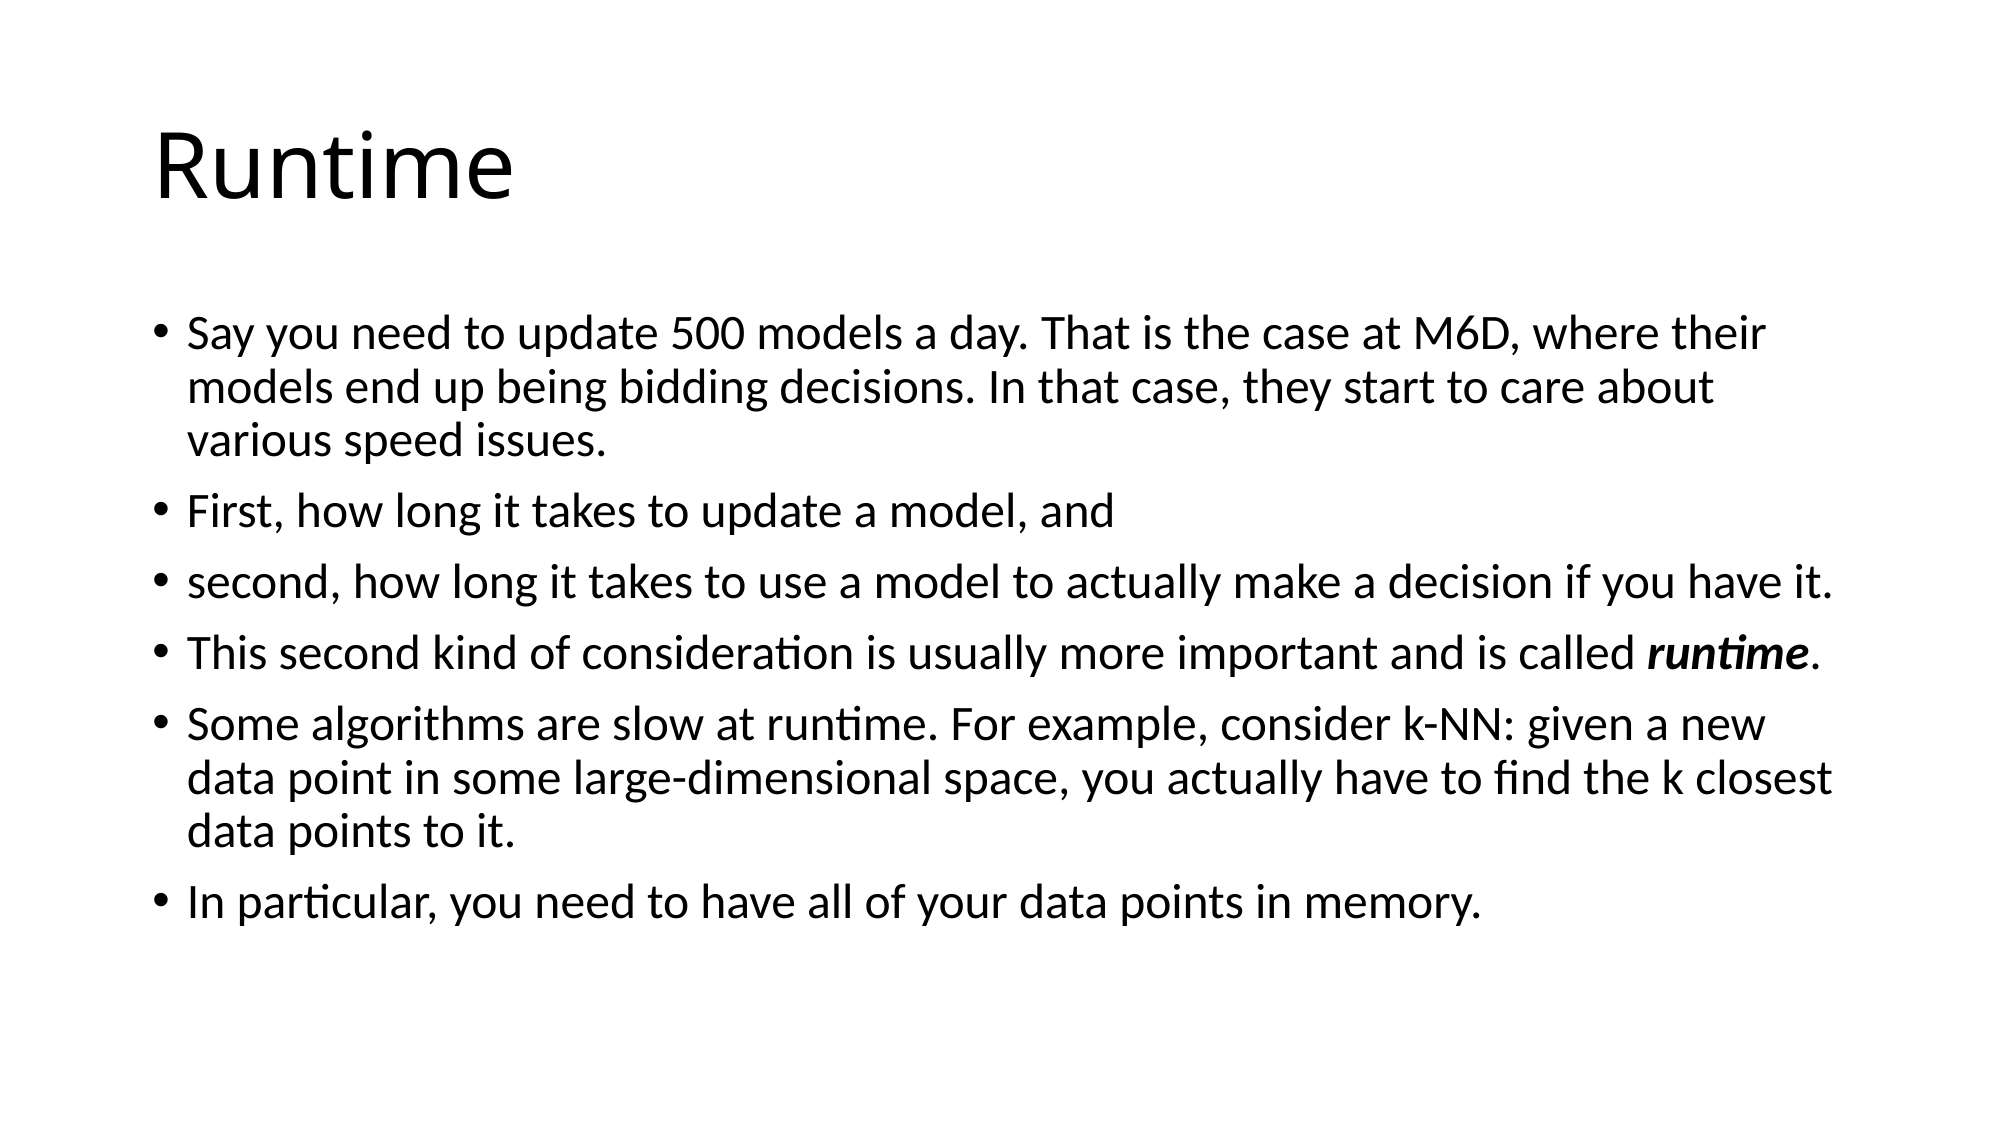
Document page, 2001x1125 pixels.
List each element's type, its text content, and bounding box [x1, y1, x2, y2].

list Say you need to update 500 models a day. That is the case at M6D, where their models end up being bidding decisions. In that case, they start to care about various speed issues. First, how long it takes to update a model, and second, how long it takes to use a model to actually make a decision if you have it. This second kind of consideration is usually more important and is called runtime. Some algorithms are slow at runtime. For example, consider k-NN: given a new data point in some large-dimensional space, you actually have to find the k closest data points to it. In particular, you need to have all of your data points in memory. [137, 299, 1863, 1014]
title Runtime [137, 59, 1863, 278]
